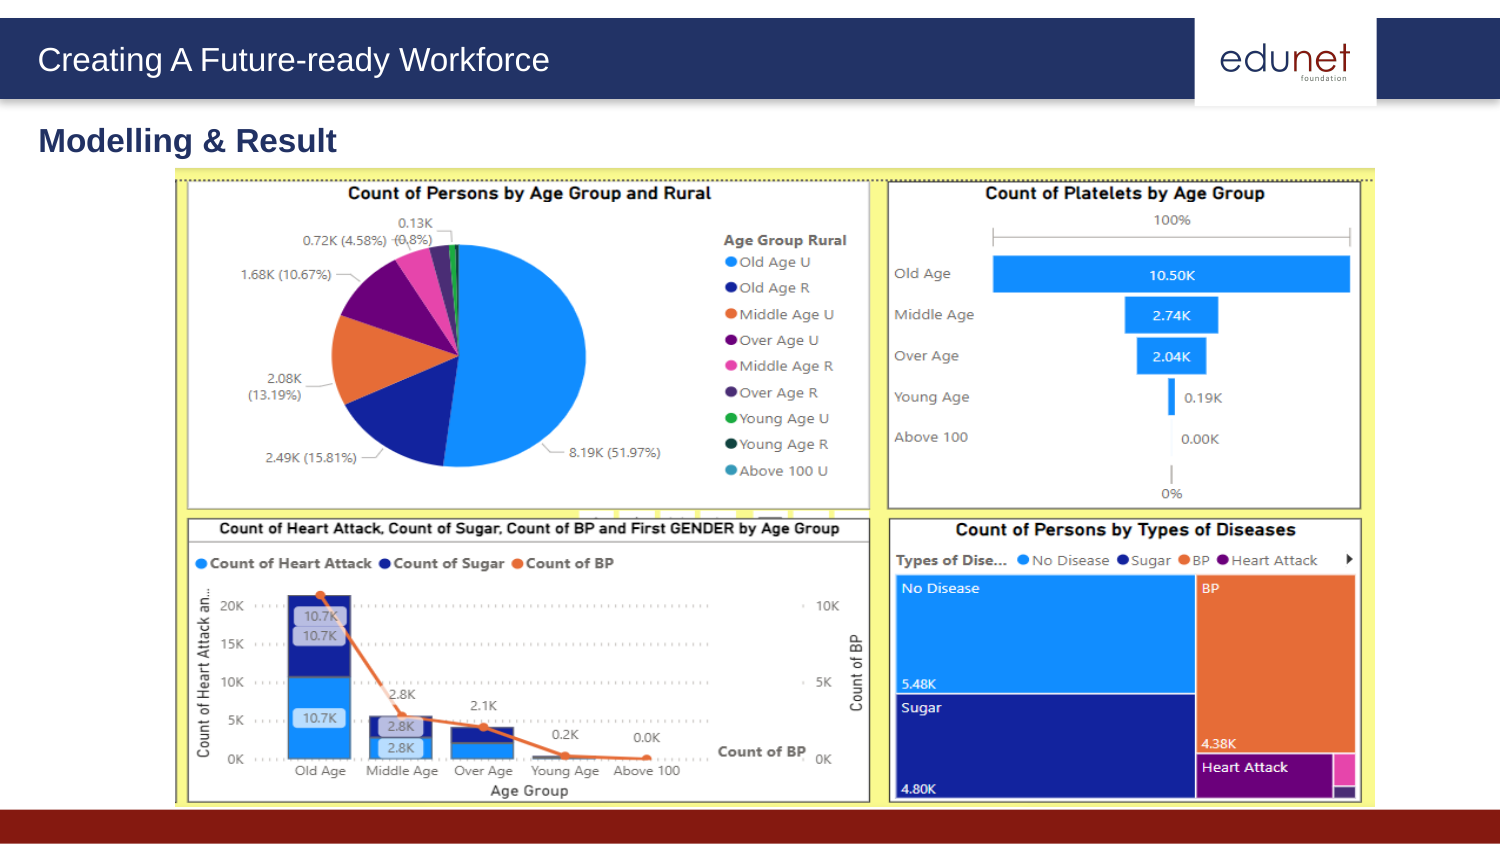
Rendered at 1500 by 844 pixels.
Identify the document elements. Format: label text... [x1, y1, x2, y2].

picture [1215, 38, 1356, 86]
picture [175, 167, 1375, 808]
text_box Modelling & Result [23, 112, 750, 167]
